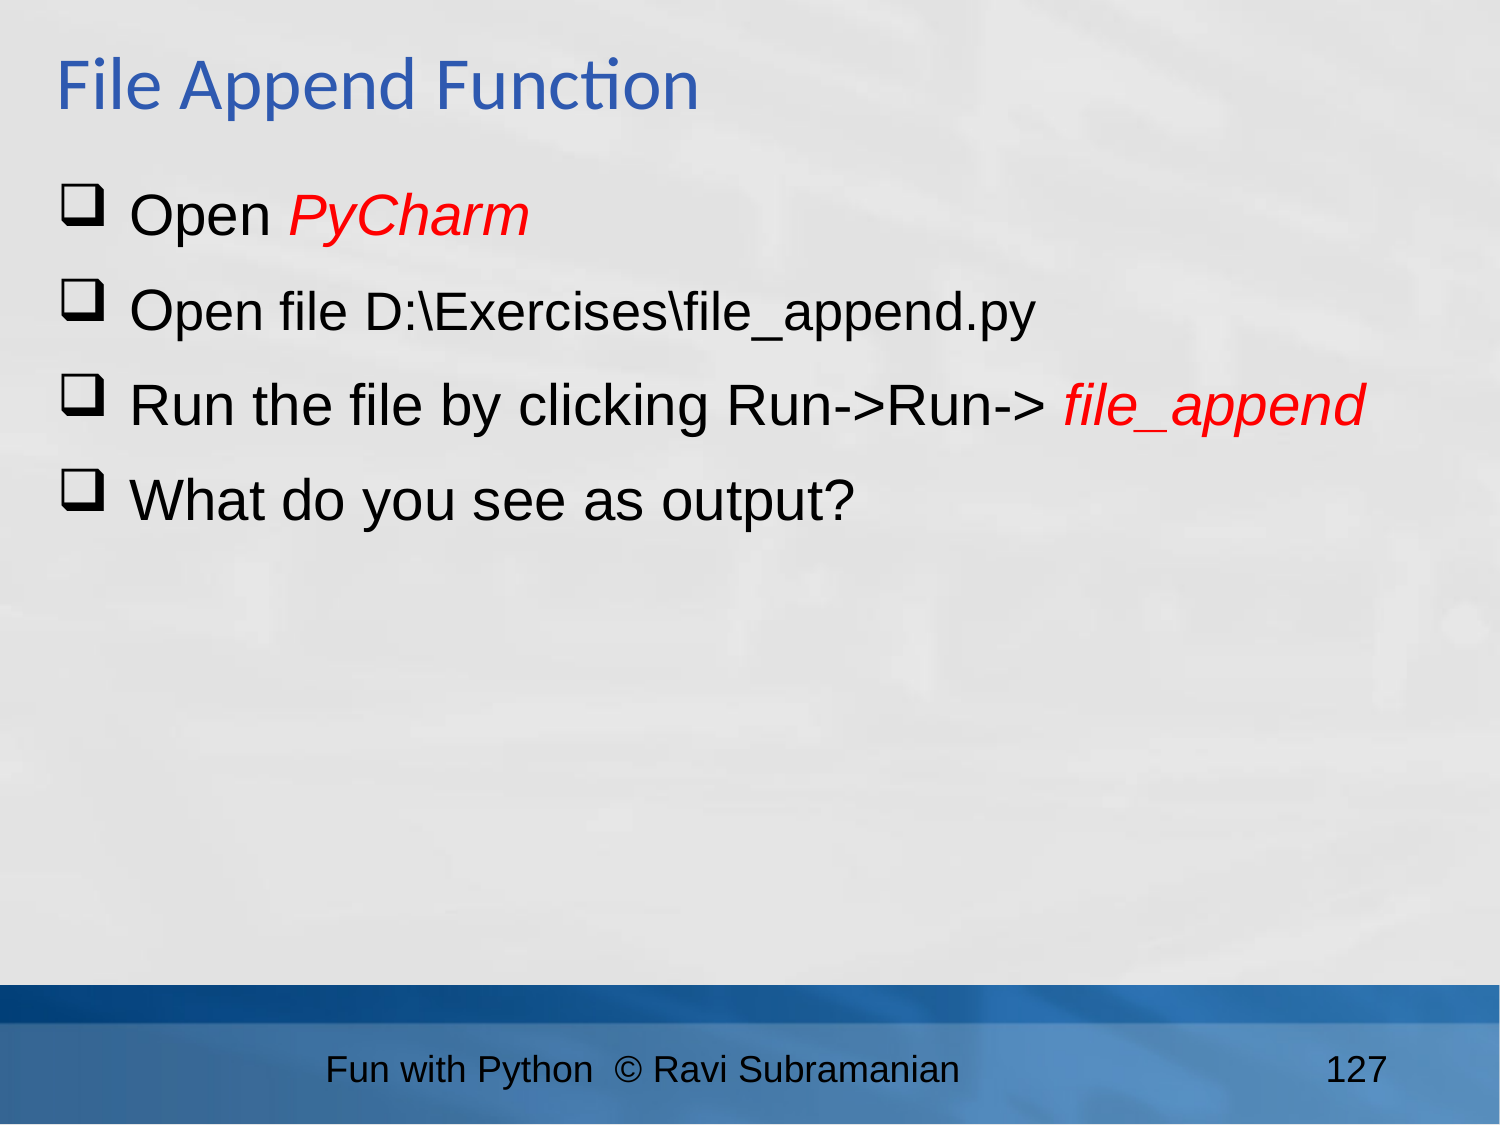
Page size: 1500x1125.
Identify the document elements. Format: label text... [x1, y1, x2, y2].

picture [0, 0, 1500, 1125]
text_box Open PyCharm Open file D:\Exercises\file_append.py Run the file by clicking Run->Run-> file_append What do you see as output? [56, 177, 1431, 867]
text_box File Append Function [56, 0, 1431, 177]
